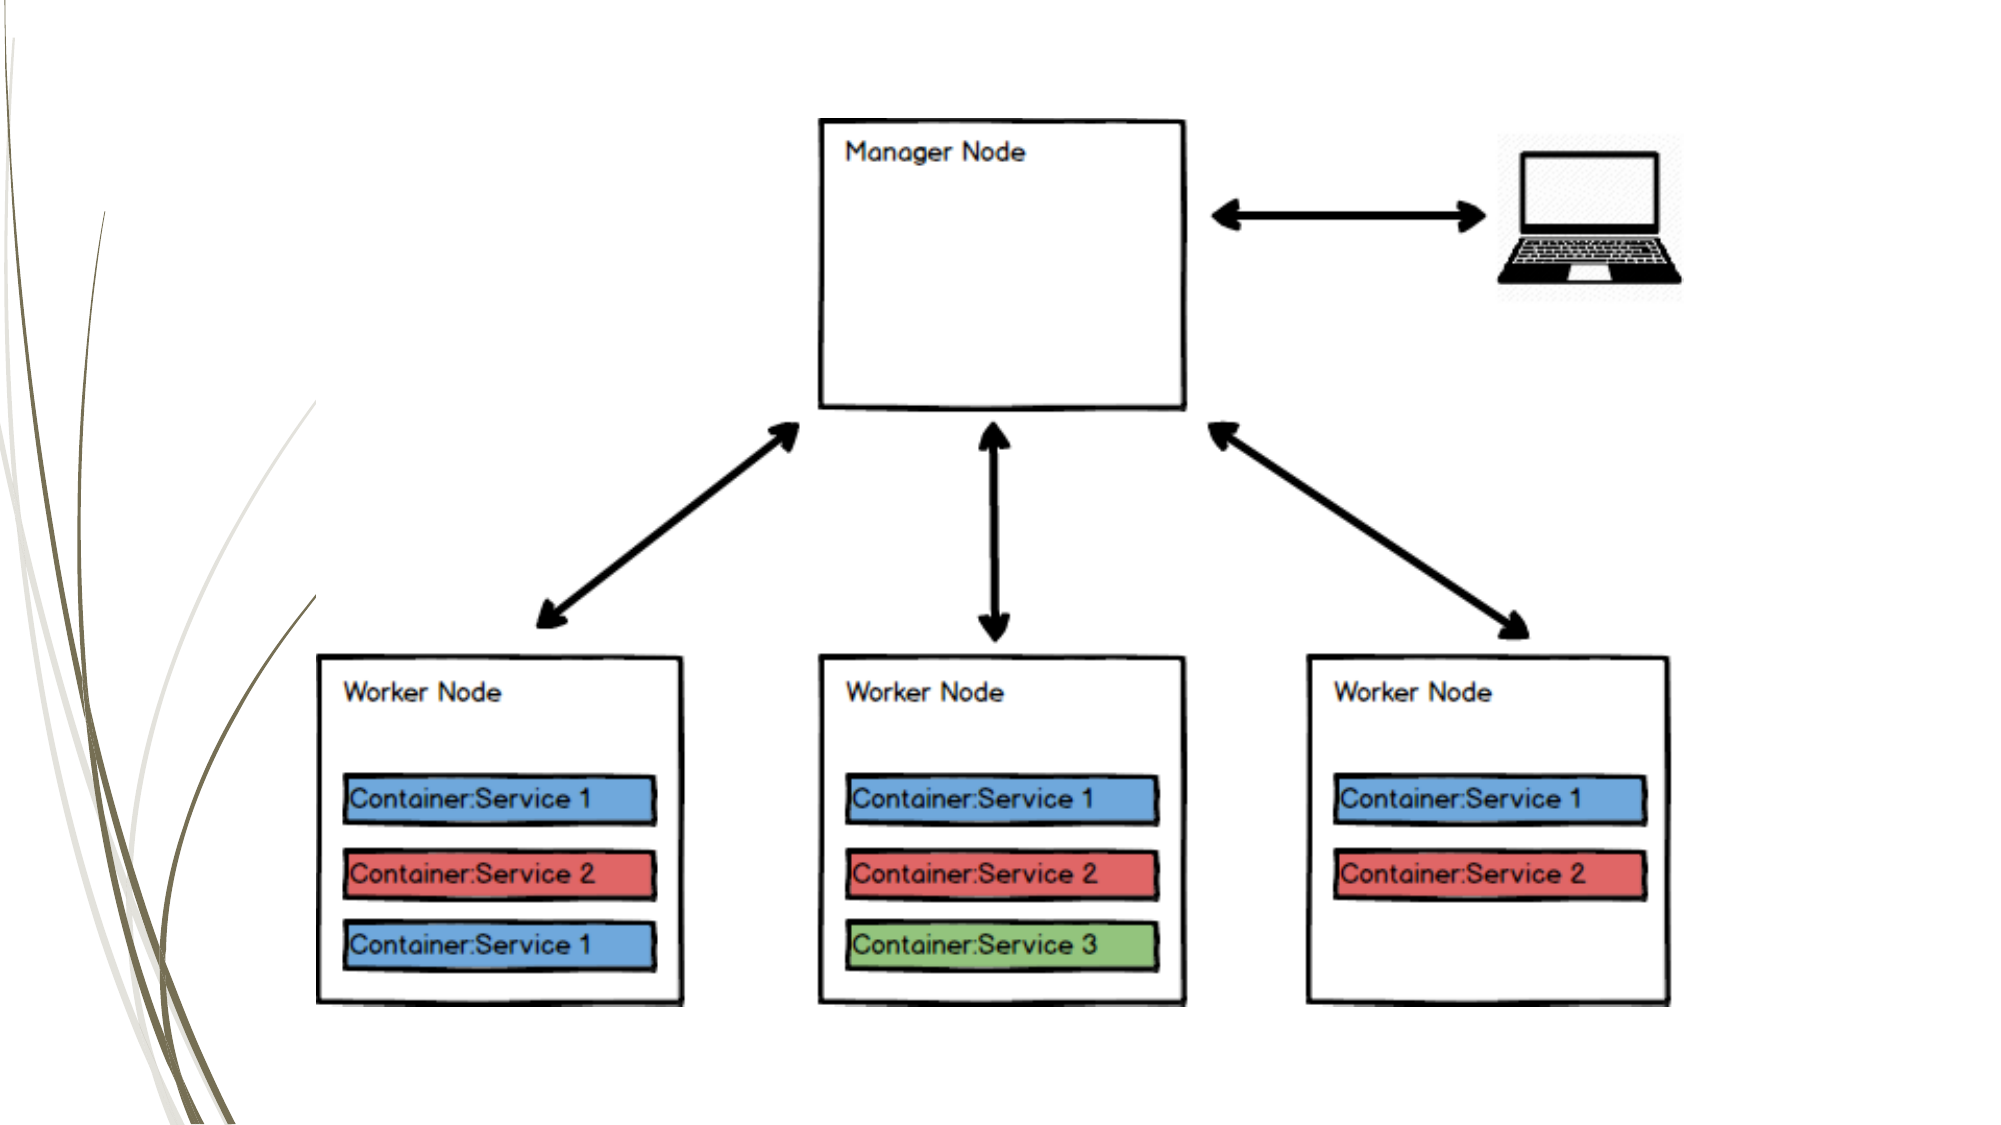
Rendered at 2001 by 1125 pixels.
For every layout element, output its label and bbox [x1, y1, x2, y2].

picture [316, 118, 1684, 1007]
